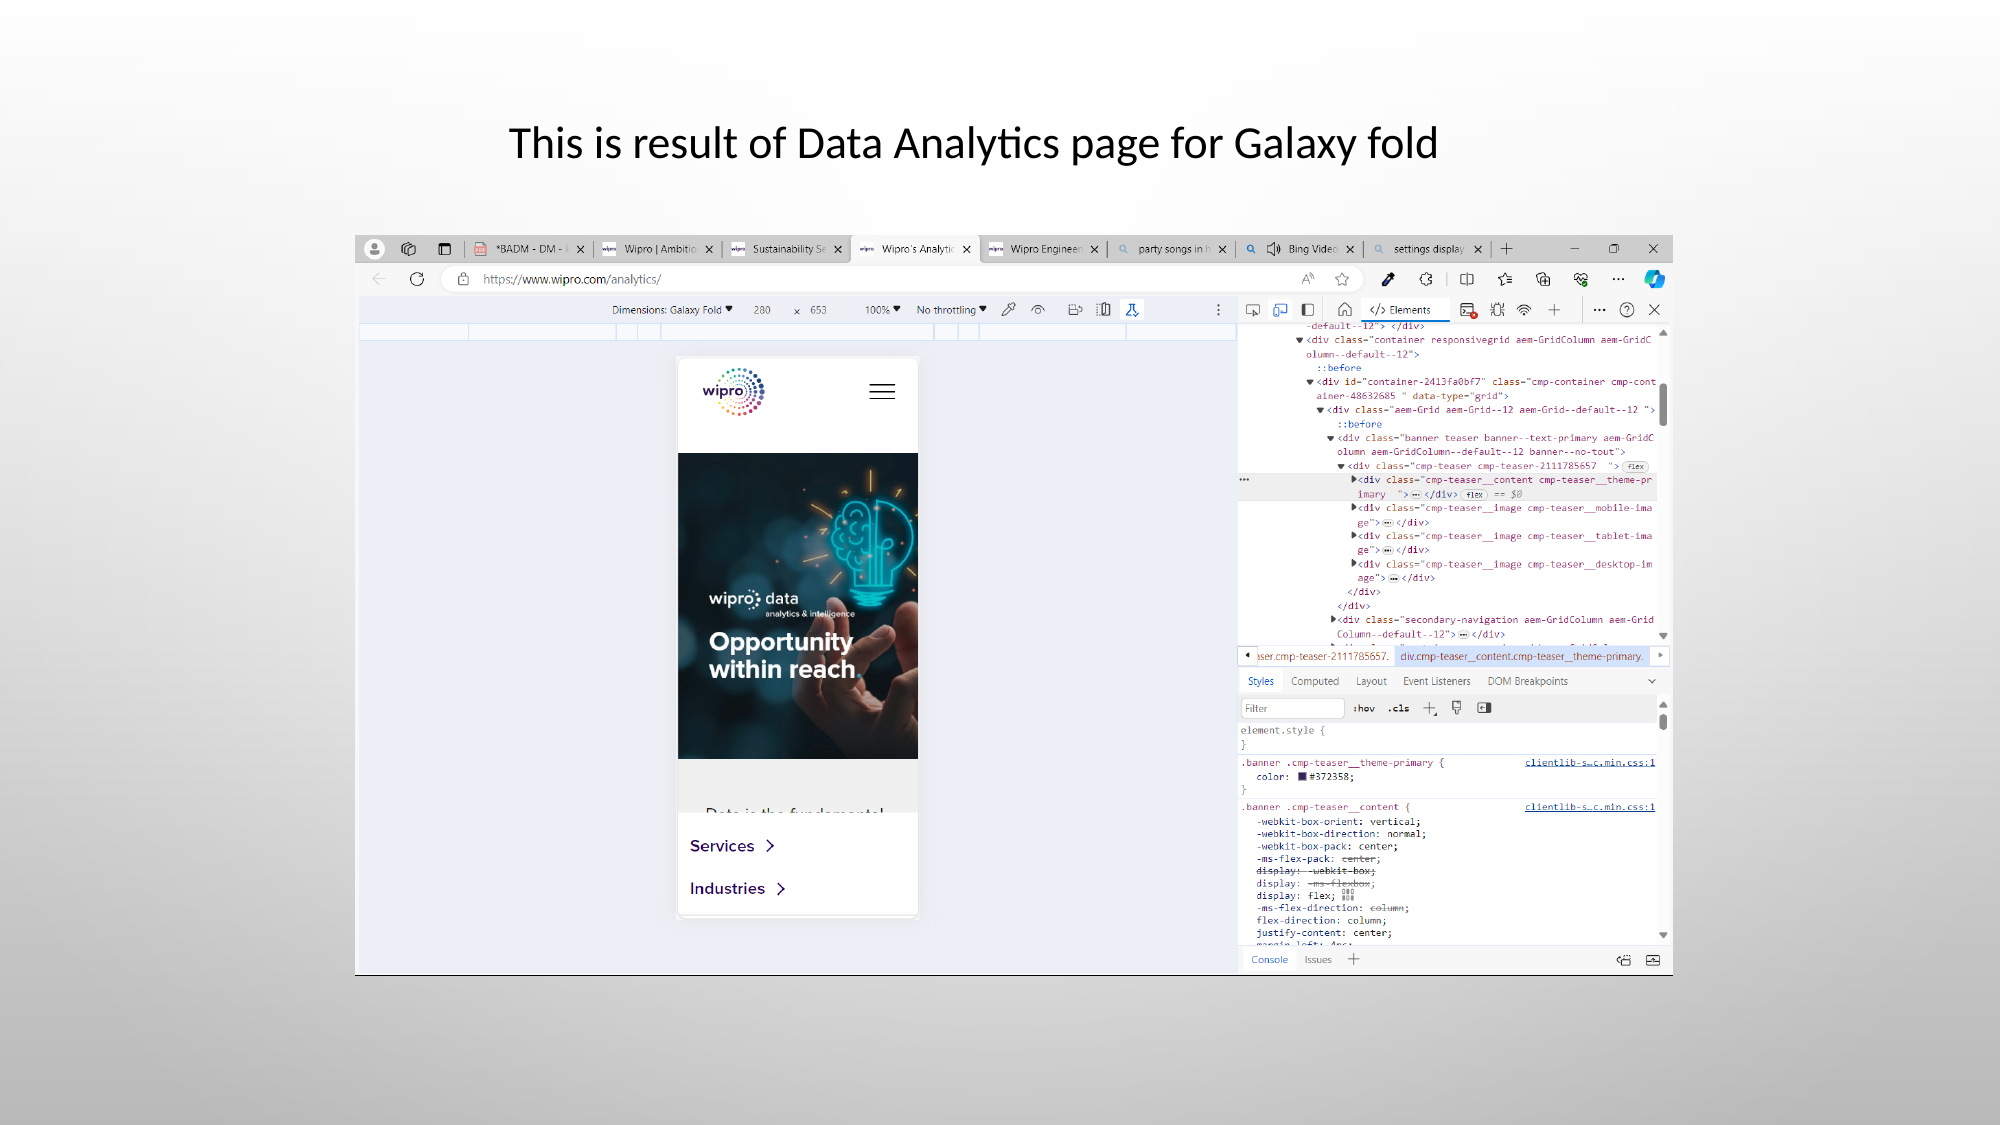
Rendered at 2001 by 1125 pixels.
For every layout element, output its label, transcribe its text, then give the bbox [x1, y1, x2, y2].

picture [0, 0, 2000, 1125]
list This is result of Data Analytics page for Galaxy fold [96, 89, 1863, 236]
